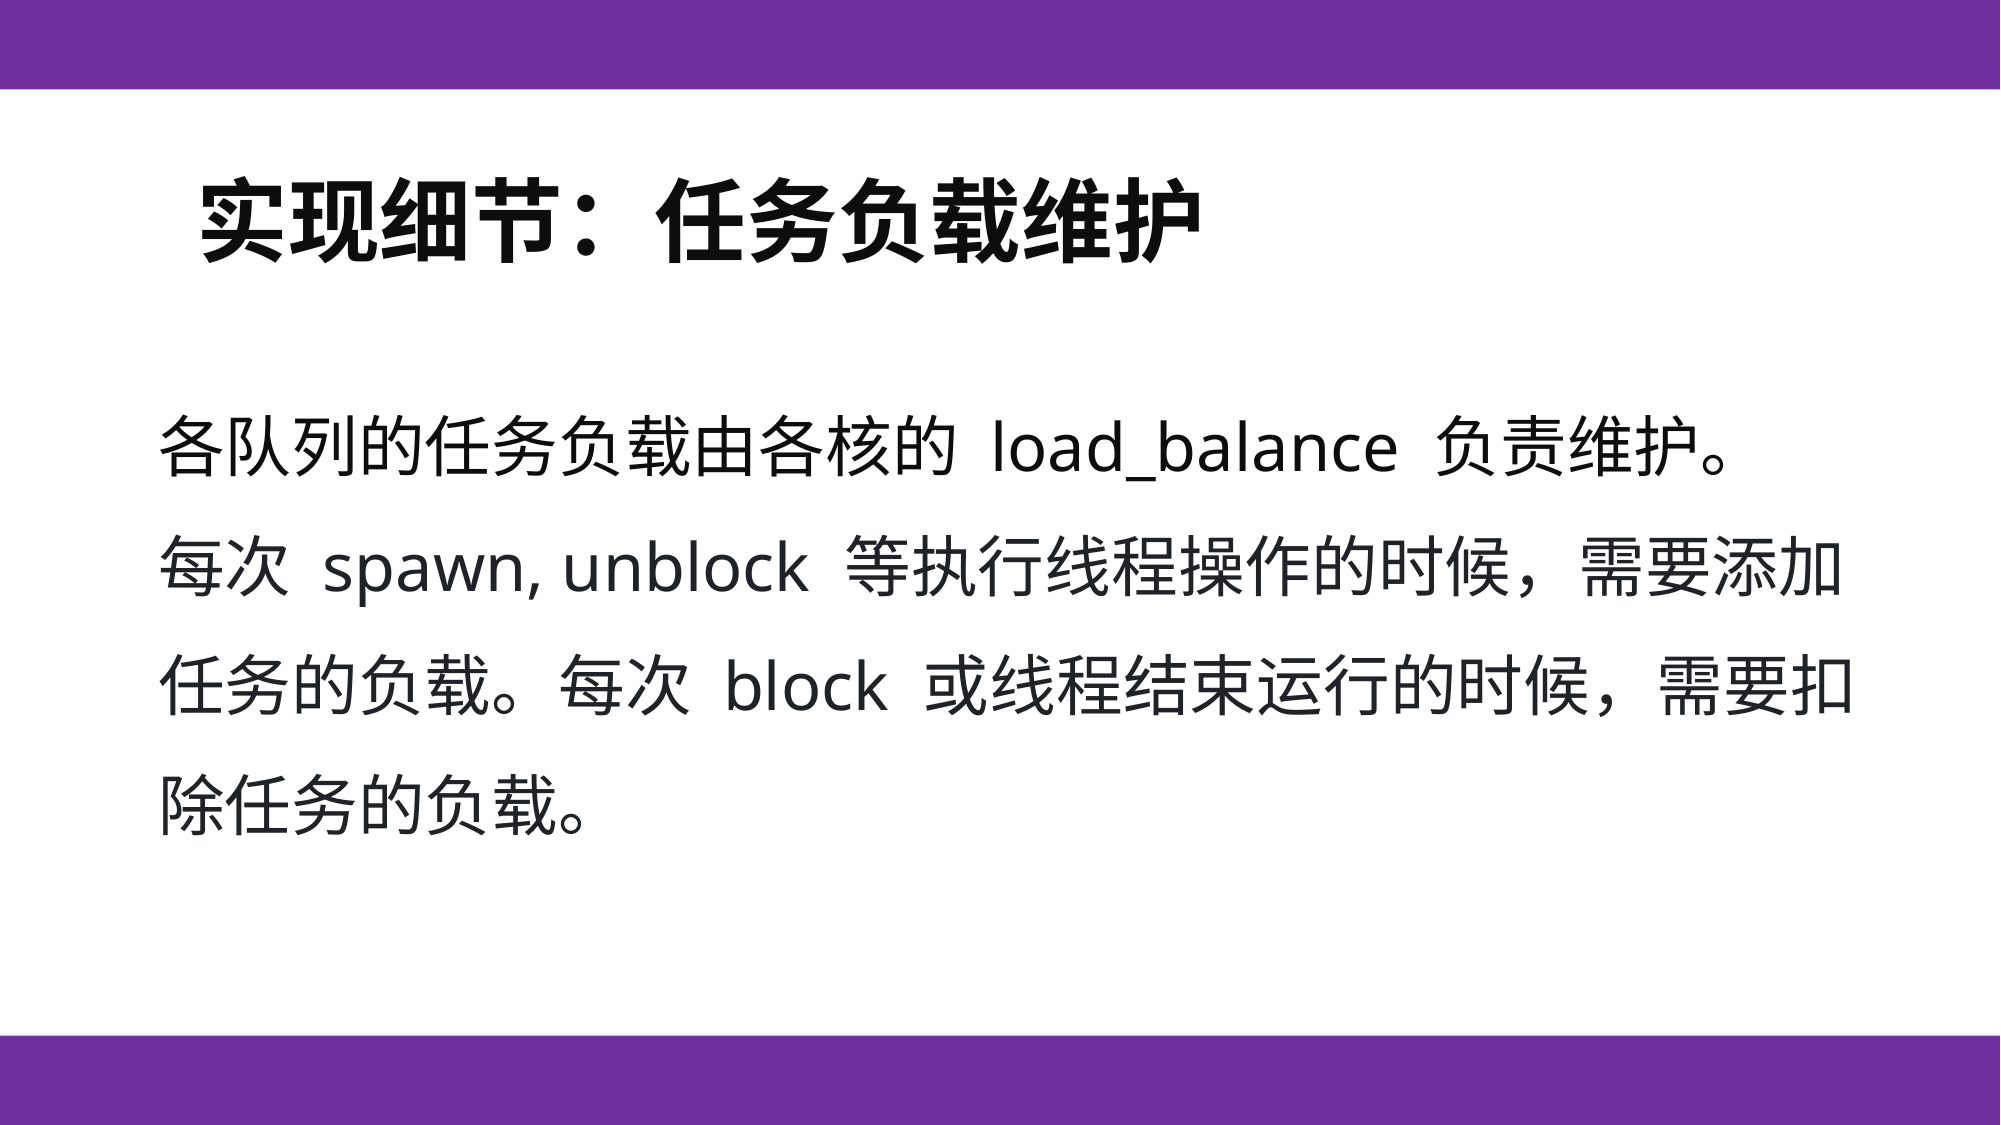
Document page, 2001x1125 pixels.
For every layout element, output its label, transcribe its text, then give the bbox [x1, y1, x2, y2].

text_box [0, 1034, 2000, 1125]
text_box [0, 0, 2000, 90]
text_box 实现细节：任务负载维护 [49, 117, 1353, 281]
text_box 各队列的任务负载由各核的 load_balance 负责维护。 每次 spawn, unblock 等执行线程操作的时候，需要添加任务的负载。每次 block 或线程结束运行的时候，需要扣除任务的负载。 [143, 356, 1890, 852]
